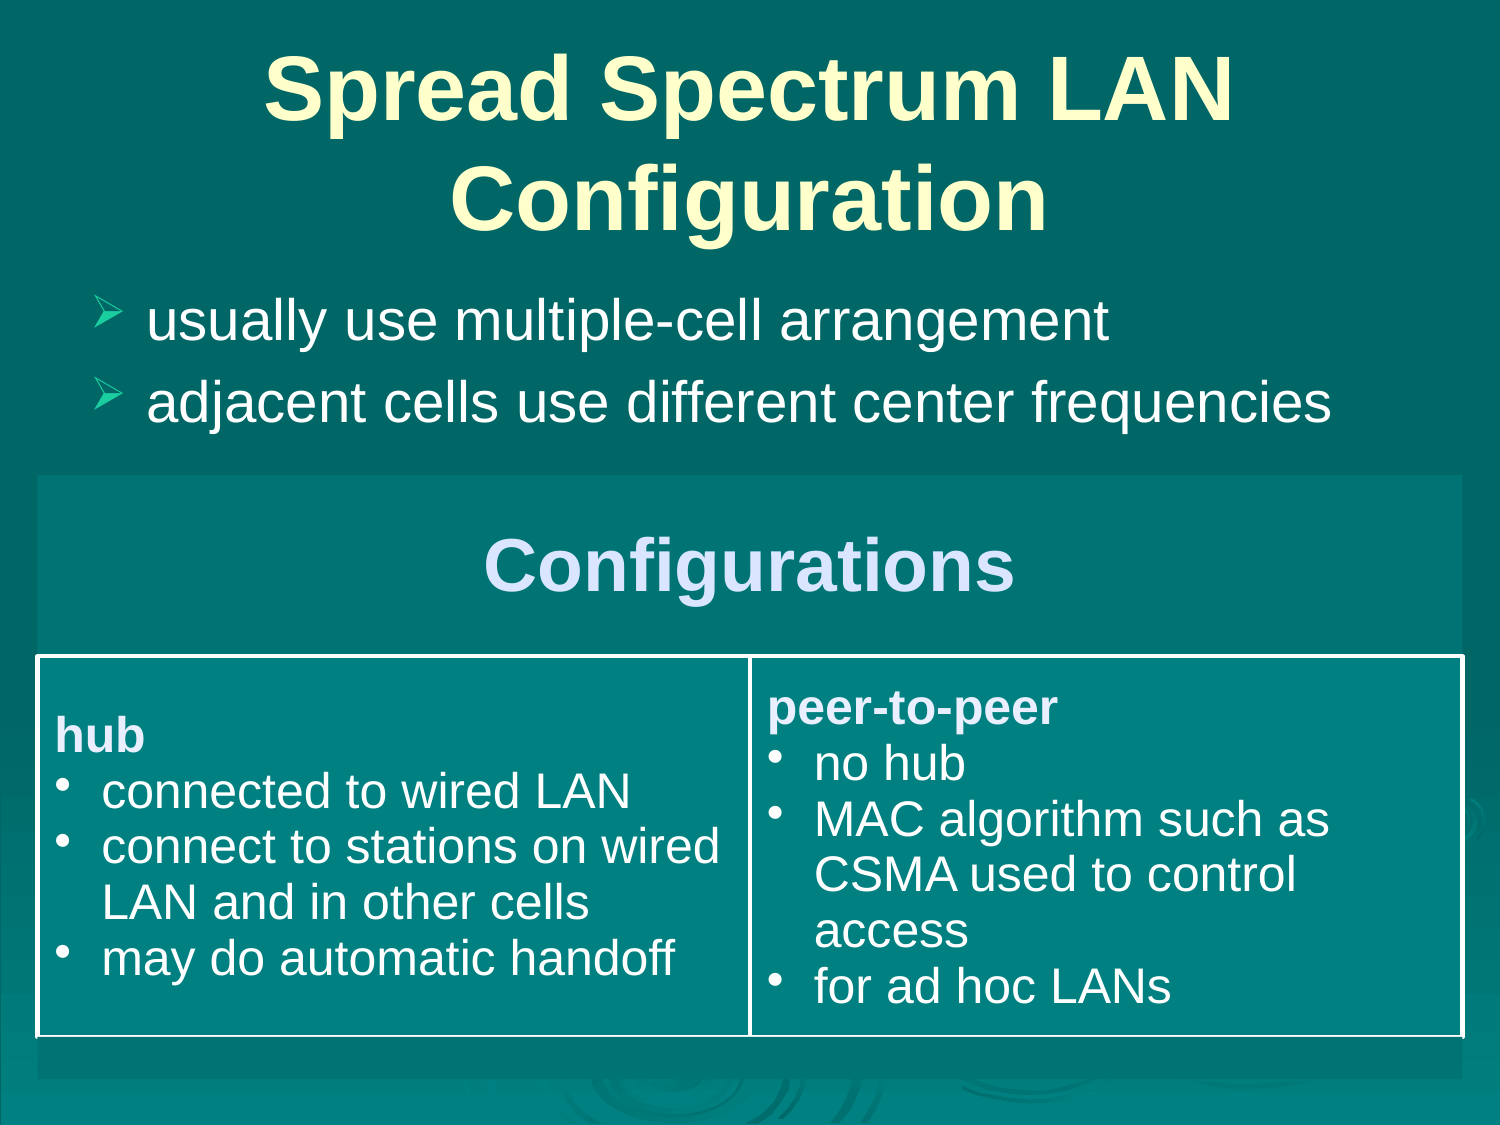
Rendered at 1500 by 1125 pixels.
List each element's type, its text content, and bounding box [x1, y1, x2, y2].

title Spread Spectrum LAN Configuration [74, 45, 1426, 233]
list usually use multiple-cell arrangement adjacent cells use different center frequencies [74, 274, 1426, 473]
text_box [37, 474, 1463, 1080]
